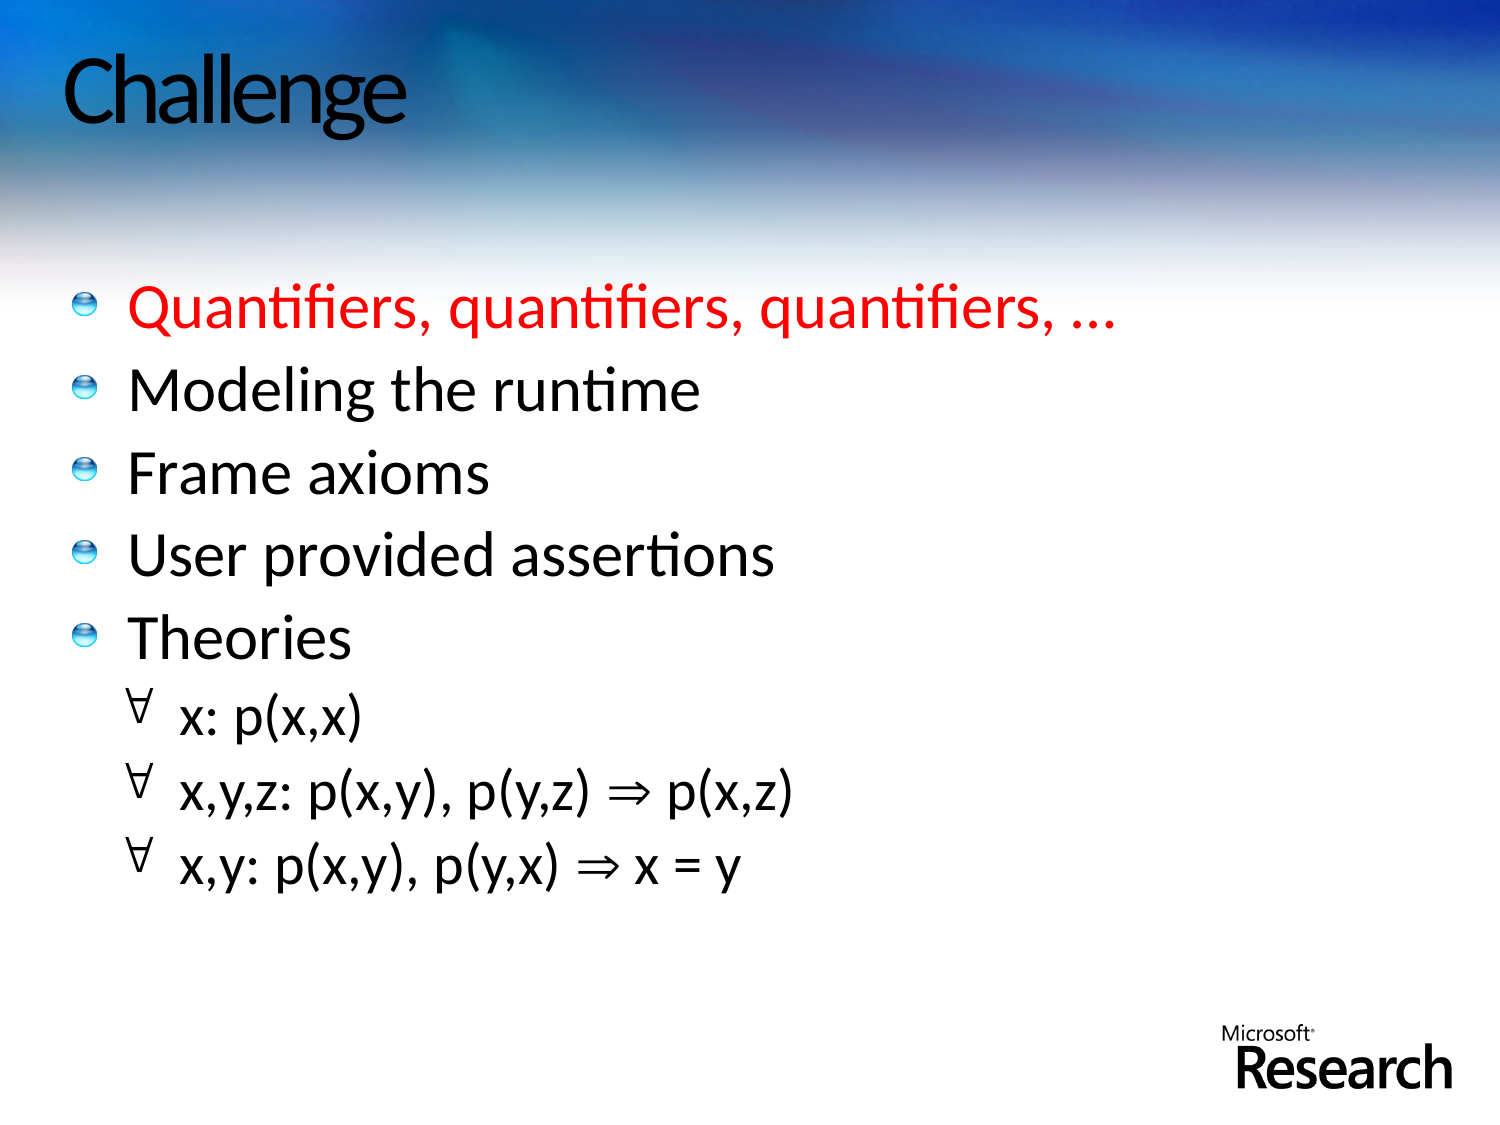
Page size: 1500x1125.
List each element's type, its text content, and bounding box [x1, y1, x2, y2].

list Quantifiers, quantifiers, quantifiers, … Modeling the runtime Frame axioms User provided assertions Theories x: p(x,x) x,y,z: p(x,y), p(y,z)  p(x,z) x,y: p(x,y), p(y,x)  x = y [63, 273, 1439, 1077]
title Challenge [62, 37, 1438, 148]
picture [0, 0, 1500, 1125]
